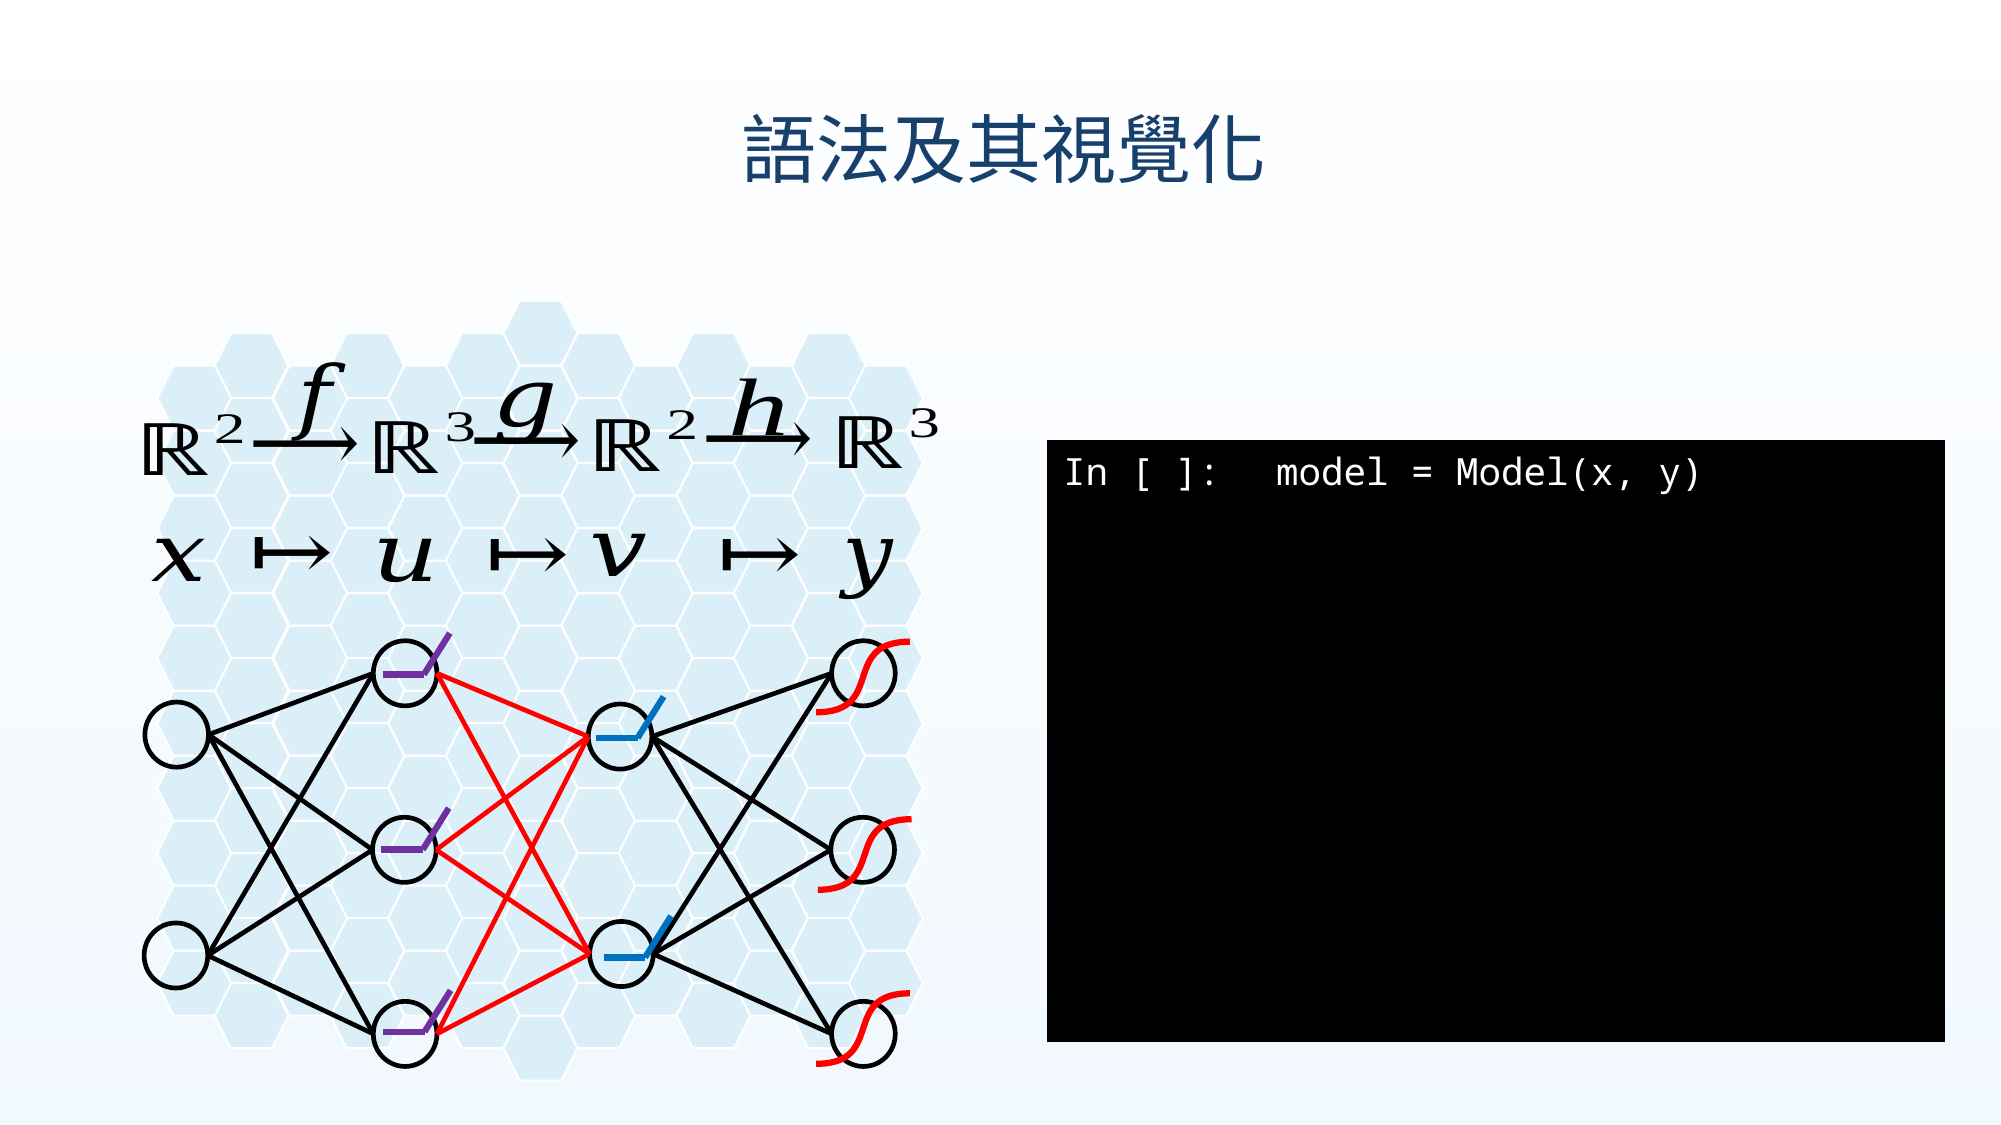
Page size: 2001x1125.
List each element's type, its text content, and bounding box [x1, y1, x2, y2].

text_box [816, 641, 910, 713]
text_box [653, 955, 832, 1034]
text_box [143, 928, 157, 983]
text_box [603, 915, 672, 958]
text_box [816, 993, 910, 1064]
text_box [382, 633, 450, 675]
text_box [817, 819, 912, 890]
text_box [207, 956, 374, 1034]
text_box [436, 955, 590, 1034]
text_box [436, 673, 590, 955]
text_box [157, 300, 923, 1081]
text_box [653, 673, 832, 955]
text_box [143, 707, 157, 762]
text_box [383, 990, 451, 1032]
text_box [207, 673, 374, 956]
text_box In [ ]: model = Model(x, y) [1047, 440, 1945, 1042]
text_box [381, 808, 449, 850]
text_box 語法及其視覺化 [726, 94, 1282, 200]
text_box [596, 696, 664, 738]
